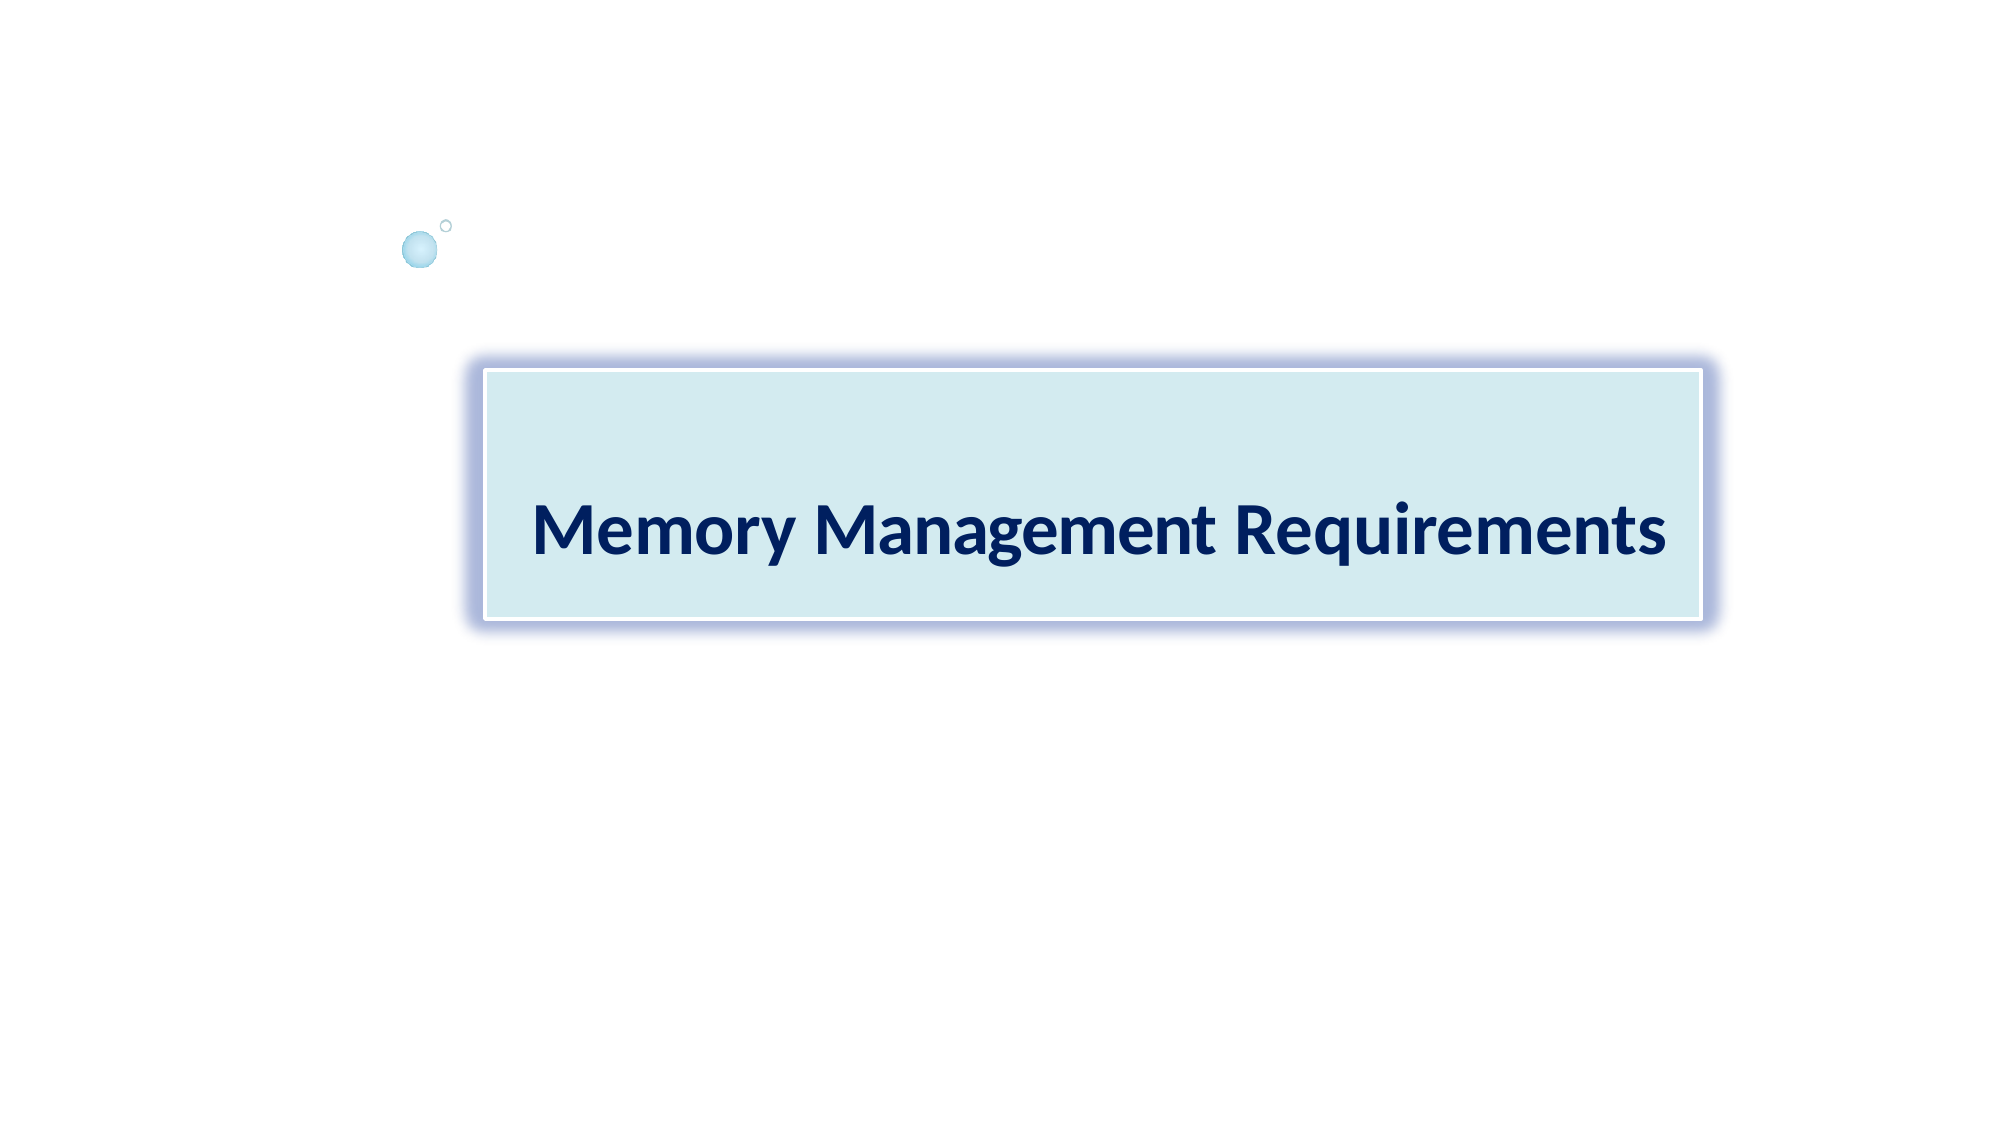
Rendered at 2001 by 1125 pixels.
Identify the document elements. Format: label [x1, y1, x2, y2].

picture [443, 334, 1742, 654]
text_box [402, 220, 452, 269]
